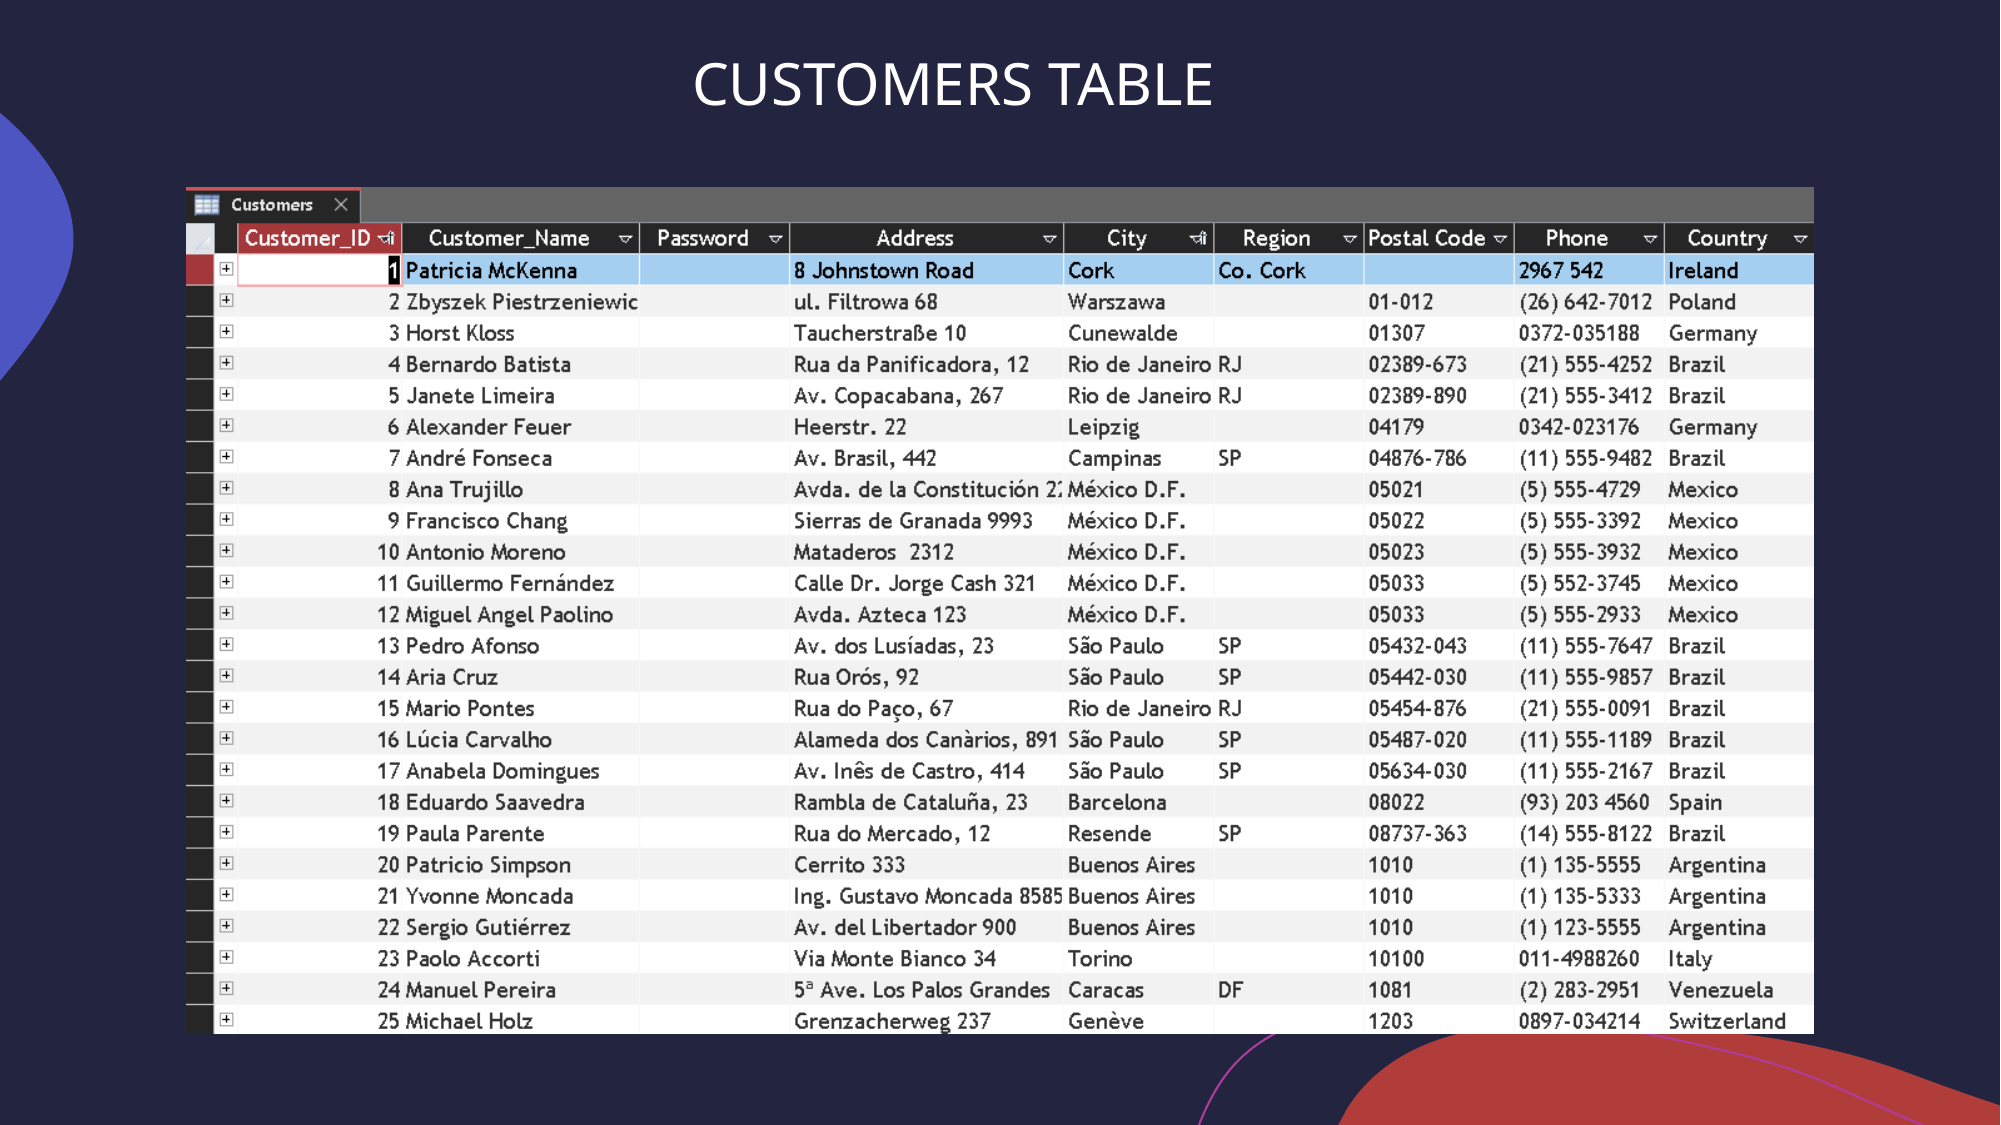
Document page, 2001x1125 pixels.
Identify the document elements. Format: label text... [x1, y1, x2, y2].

picture [186, 187, 1814, 1034]
text_box CUSTOMERS TABLE [677, 39, 1323, 125]
